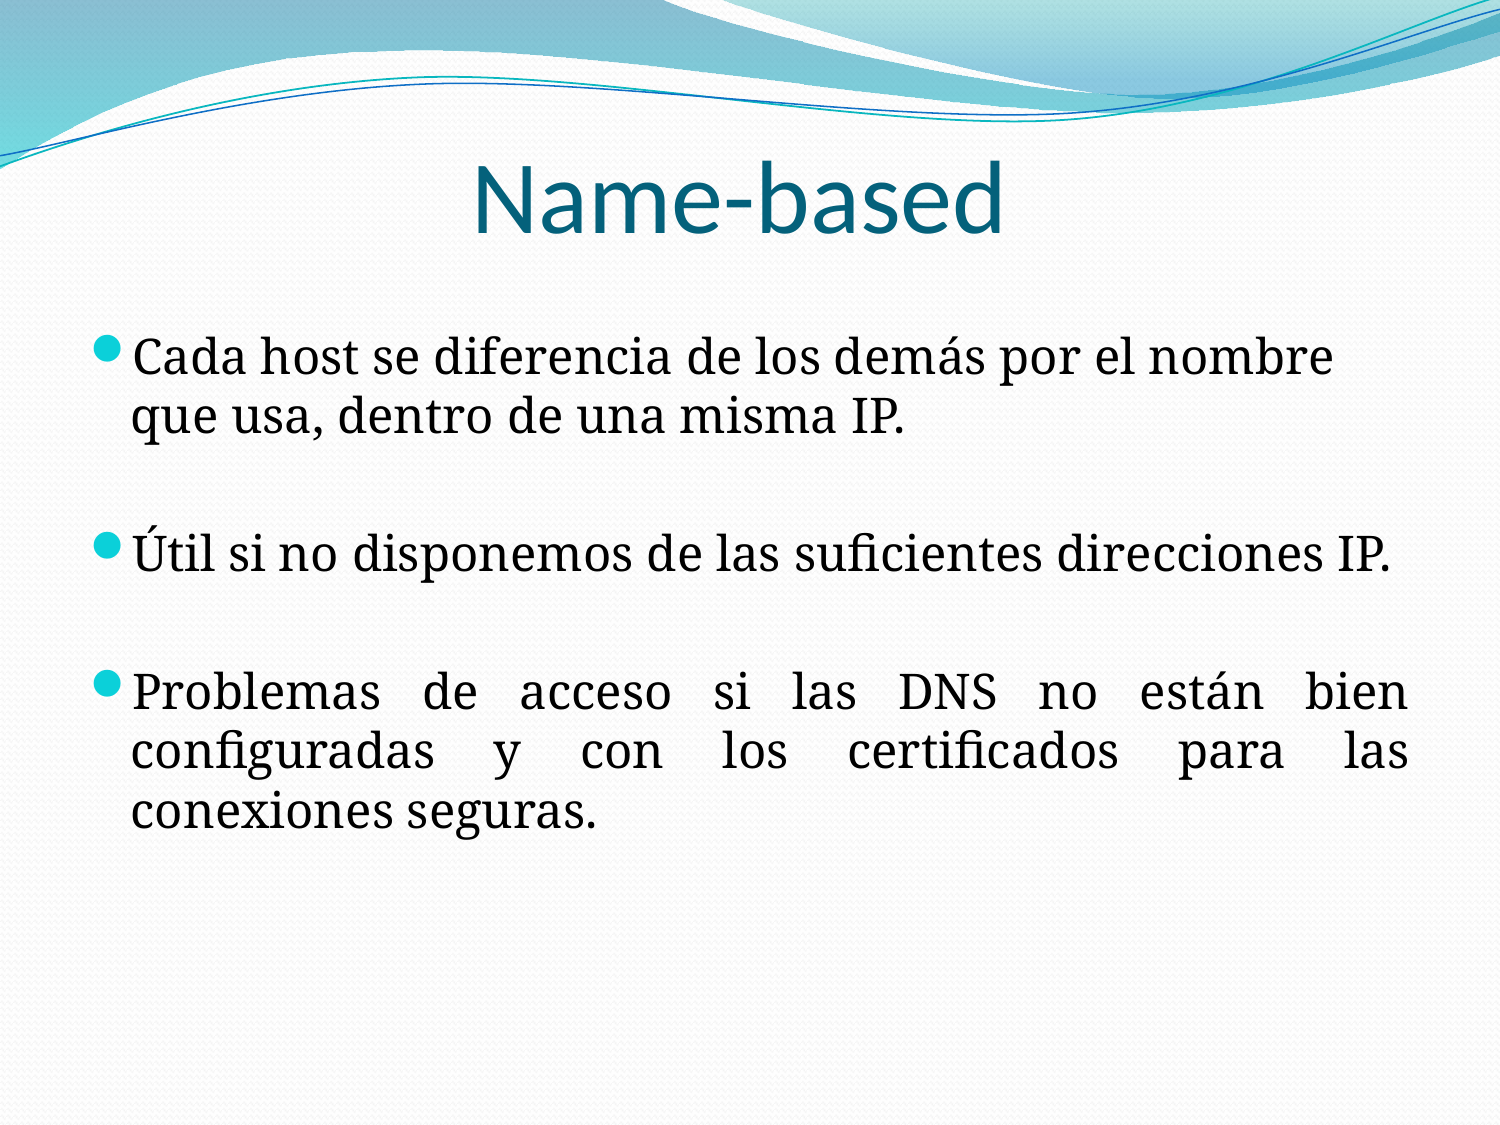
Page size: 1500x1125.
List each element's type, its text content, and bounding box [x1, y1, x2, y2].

list Cada host se diferencia de los demás por el nombre que usa, dentro de una misma IP. Útil si no disponemos de las suficientes direcciones IP. Problemas de acceso si las DNS no están bien configuradas y con los certificados para las conexiones seguras. [75, 317, 1425, 1038]
title Name-based [64, 66, 1415, 254]
